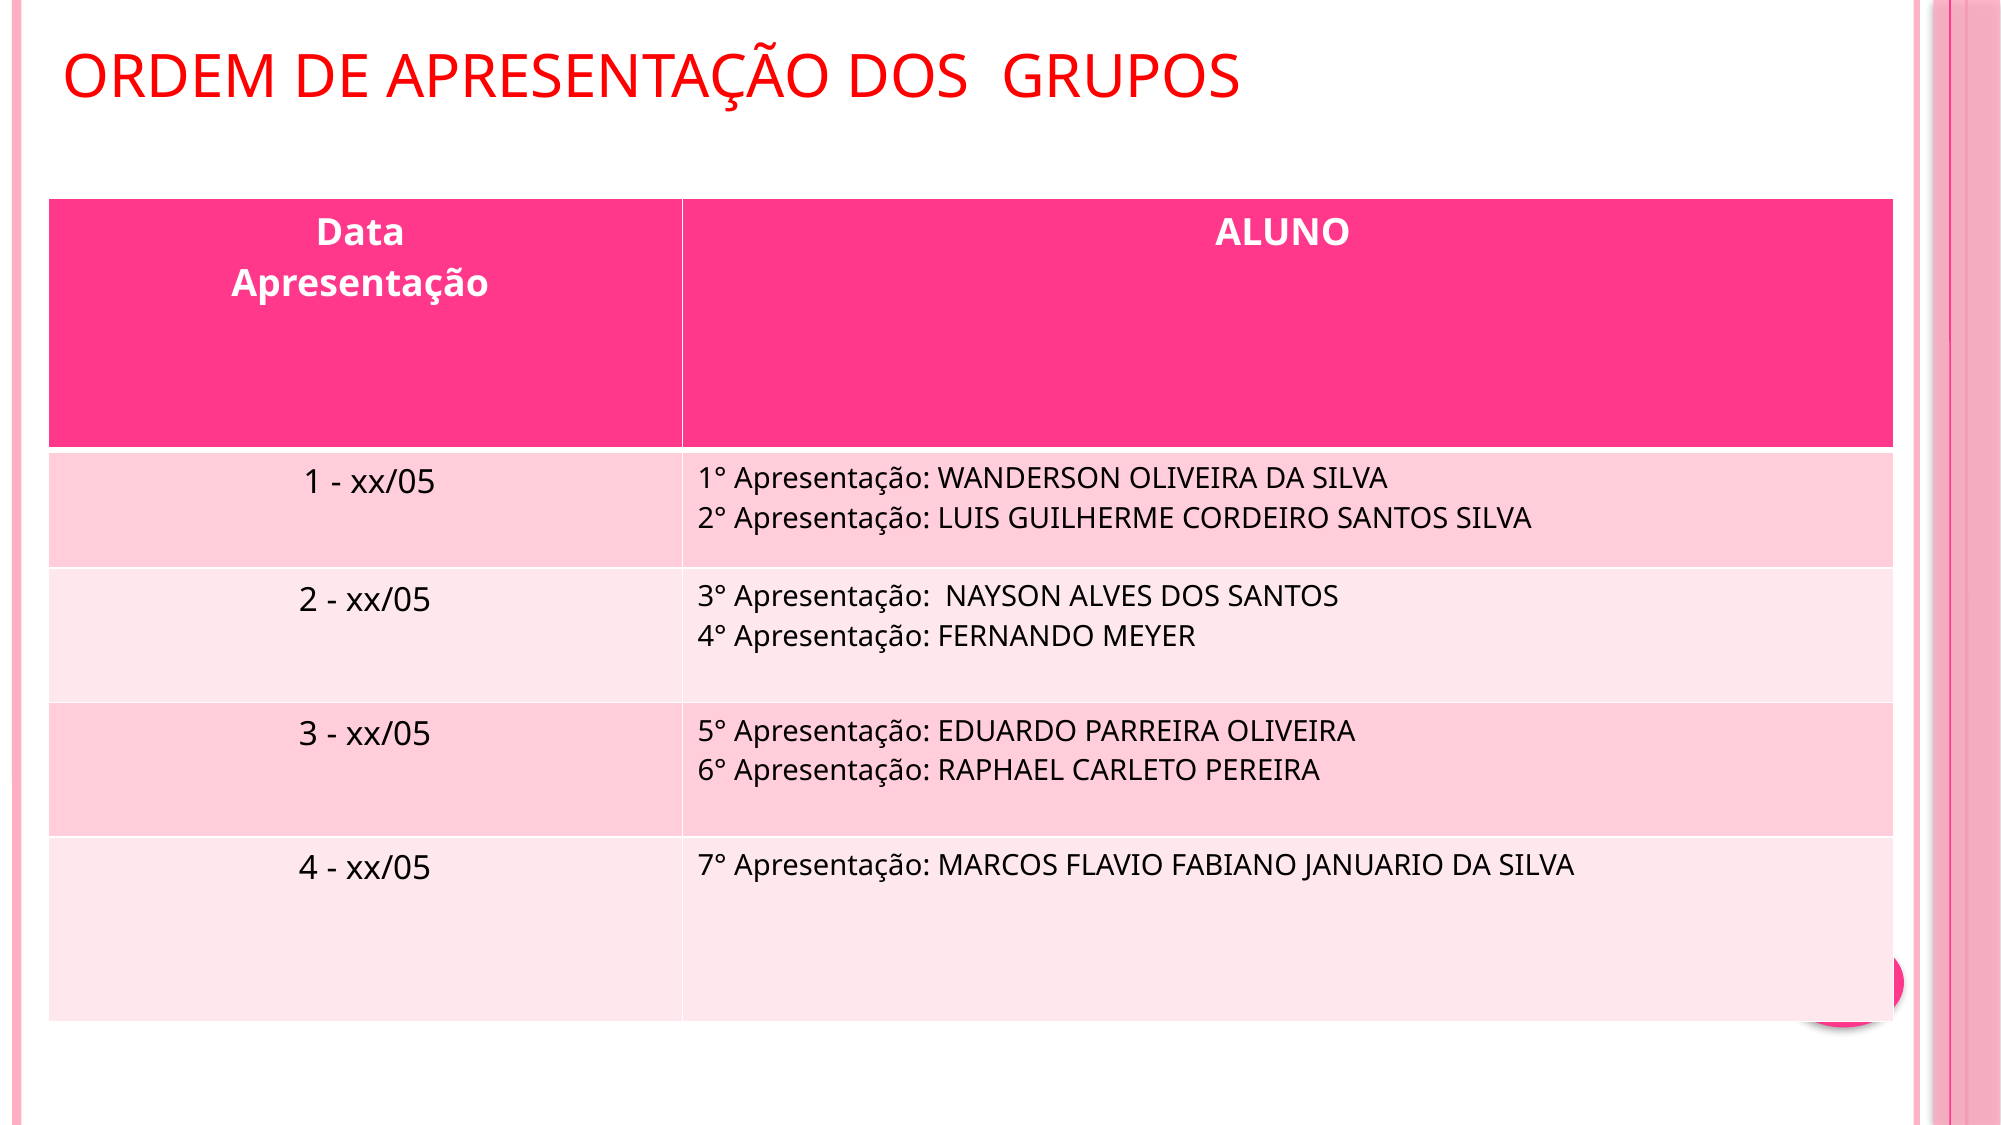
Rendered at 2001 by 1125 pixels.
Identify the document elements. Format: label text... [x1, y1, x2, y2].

table_cell 3° Apresentação: NAYSON ALVES DOS SANTOS 4° Apresentação: FERNANDO MEYER [683, 569, 1893, 702]
table_cell 1 - xx/05 [49, 453, 682, 567]
table_cell 7° Apresentação: MARCOS FLAVIO FABIANO JANUARIO DA SILVA [683, 838, 1893, 1021]
table_header Data Apresentação [49, 199, 682, 447]
table_cell 2 - xx/05 [49, 569, 682, 702]
table_header ALUNO [683, 199, 1893, 447]
table_cell 3 - xx/05 [49, 703, 682, 836]
table_cell 1° Apresentação: WANDERSON OLIVEIRA DA SILVA 2° Apresentação: LUIS GUILHERME CORDEIRO SANTOS SILVA [683, 453, 1893, 567]
table_cell 5° Apresentação: EDUARDO PARREIRA OLIVEIRA 6° Apresentação: RAPHAEL CARLETO PEREIRA [683, 703, 1893, 836]
table_cell 4 - xx/05 [49, 838, 682, 1021]
title Ordem de apresentação dos Grupos [47, 30, 1311, 118]
